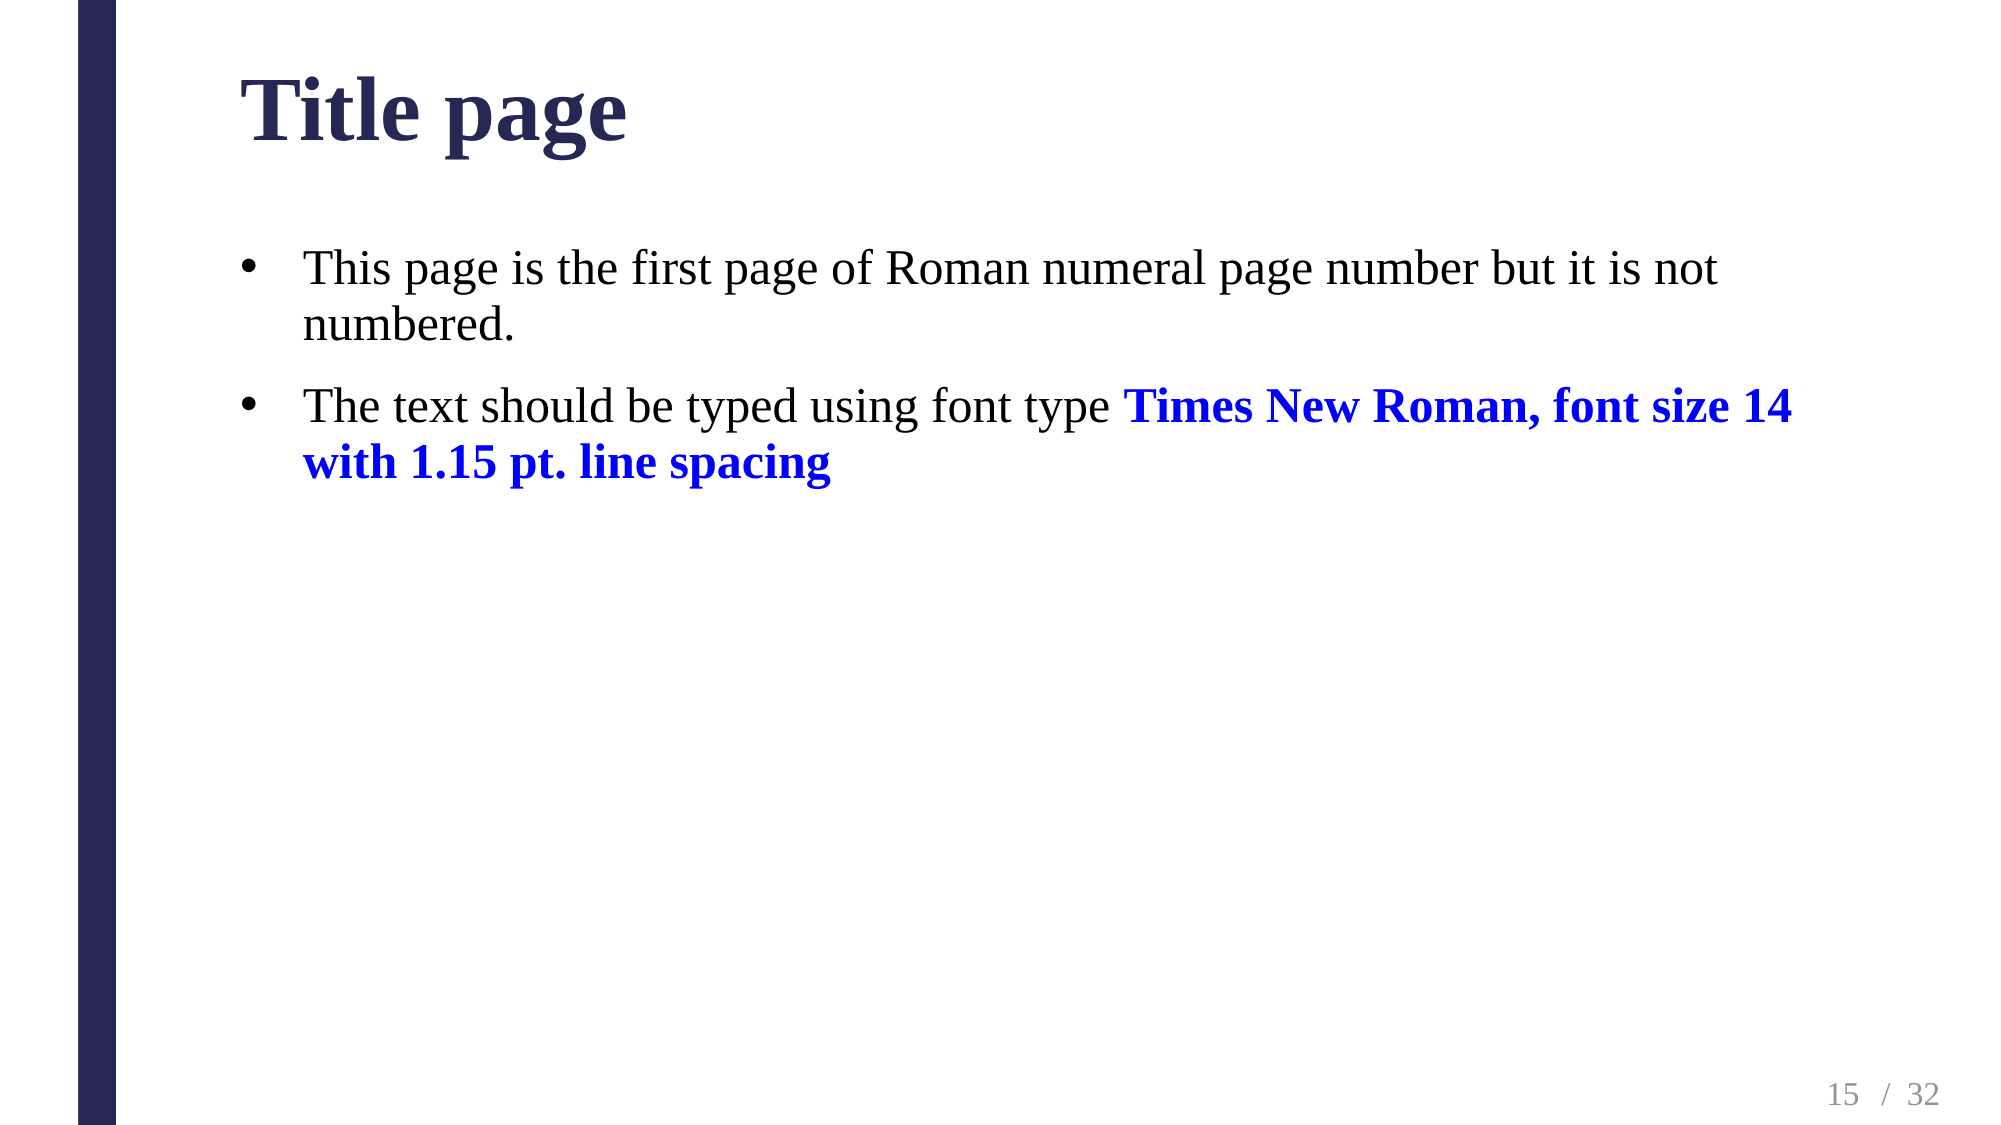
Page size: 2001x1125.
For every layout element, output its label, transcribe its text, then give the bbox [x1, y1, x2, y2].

title Title page [225, 54, 1898, 220]
list This page is the first page of Roman numeral page number but it is not numbered. The text should be typed using font type Times New Roman, font size 14 with 1.15 pt. line spacing [225, 231, 1898, 1047]
footer / 32 [1913, 1058, 1995, 1125]
slide_number 15 [1811, 1058, 1913, 1125]
